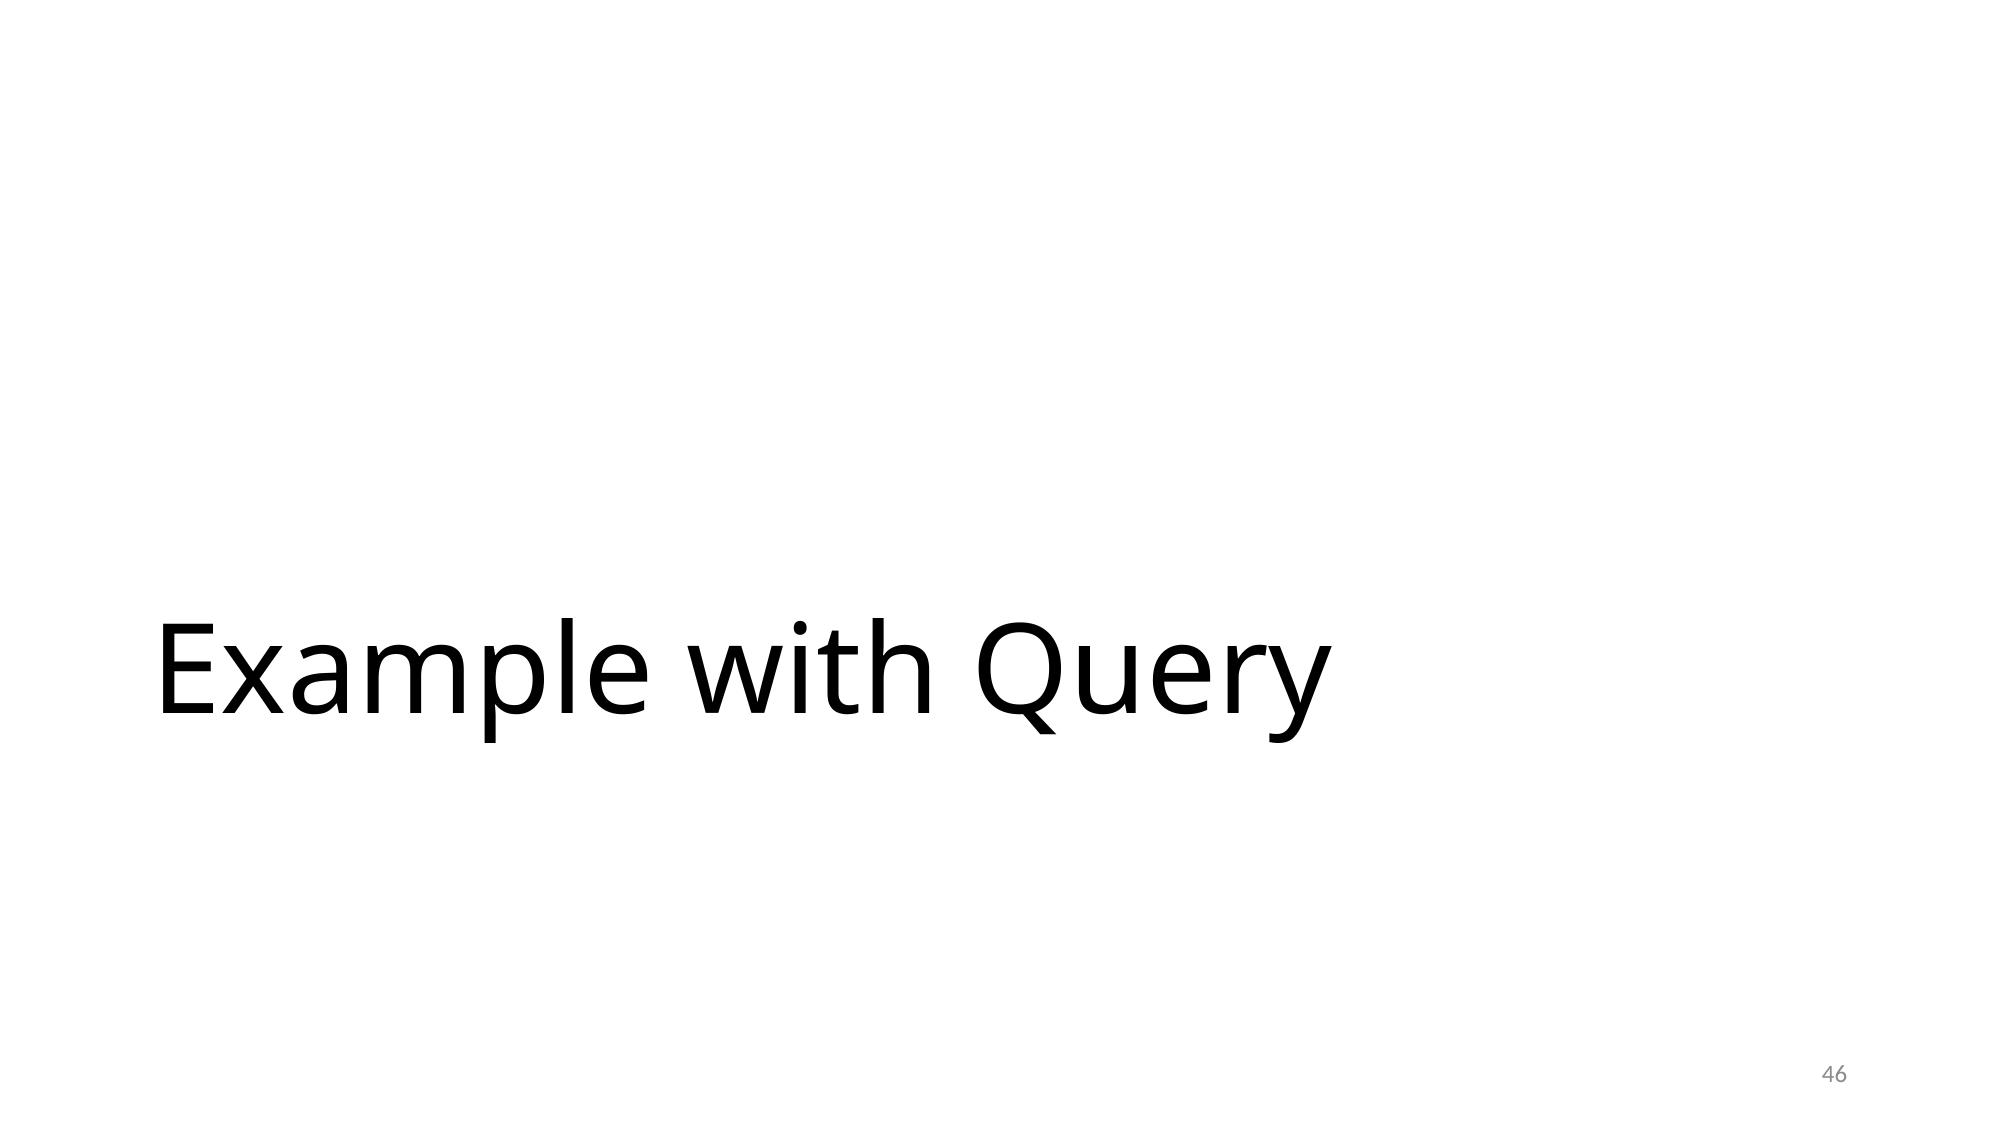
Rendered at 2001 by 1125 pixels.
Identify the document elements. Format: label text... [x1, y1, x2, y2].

title Example with Query [136, 280, 1862, 749]
slide_number 46 [1412, 1042, 1863, 1103]
